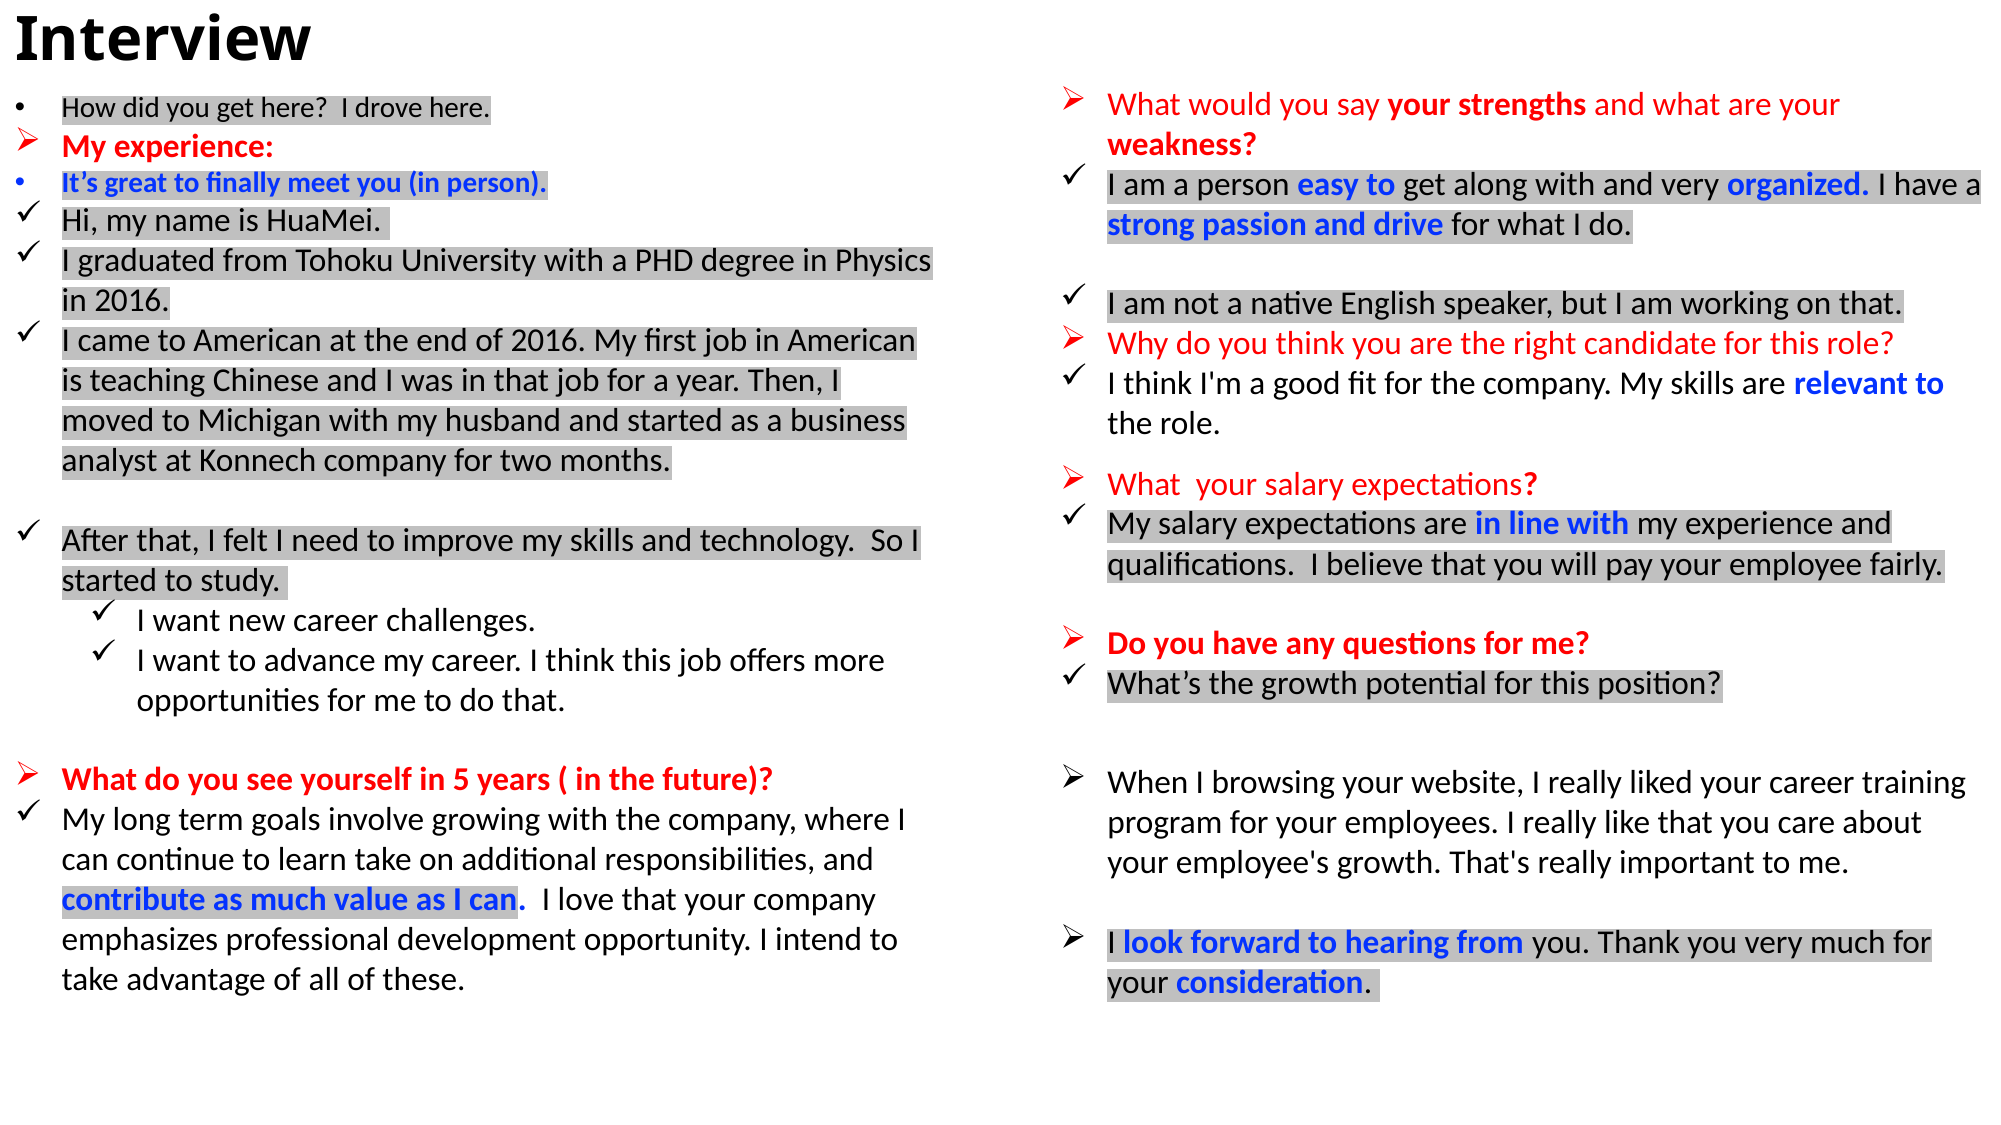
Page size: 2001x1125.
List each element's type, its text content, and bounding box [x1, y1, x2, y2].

title Interview [0, 0, 603, 81]
text_box What would you say your strengths and what are your weakness? I am a person easy to get along with and very organized. I have a strong passion and drive for what I do. I am not a native English speaker, but I am working on that. Why do you think you are the right candidate for this role? I think I'm a good fit for the company. My skills are relevant to the role. [1045, 74, 2000, 449]
text_box What your salary expectations? My salary expectations are in line with my experience and qualifications. I believe that you will pay your employee fairly. Do you have any questions for me? What’s the growth potential for this position? [1045, 454, 2000, 709]
text_box When I browsing your website, I really liked your career training program for your employees. I really like that you care about your employee's growth. That's really important to me. I look forward to hearing from you. Thank you very much for your consideration. [1045, 753, 2000, 1008]
text_box How did you get here? I drove here. My experience: It’s great to finally meet you (in person). Hi, my name is HuaMei. I graduated from Tohoku University with a PHD degree in Physics in 2016. I came to American at the end of 2016. My first job in American is teaching Chinese and I was in that job for a year. Then, I moved to Michigan with my husband and started as a business analyst at Konnech company for two months. After that, I felt I need to improve my skills and technology. So I started to study. I want new career challenges. I want to advance my career. I think this job offers more opportunities for me to do that. What do you see yourself in 5 years ( in the future)? My long term goals involve growing with the company, where I can continue to learn take on additional responsibilities, and contribute as much value as I can. I love that your company emphasizes professional development opportunity. I intend to take advantage of all of these. [0, 81, 955, 1005]
